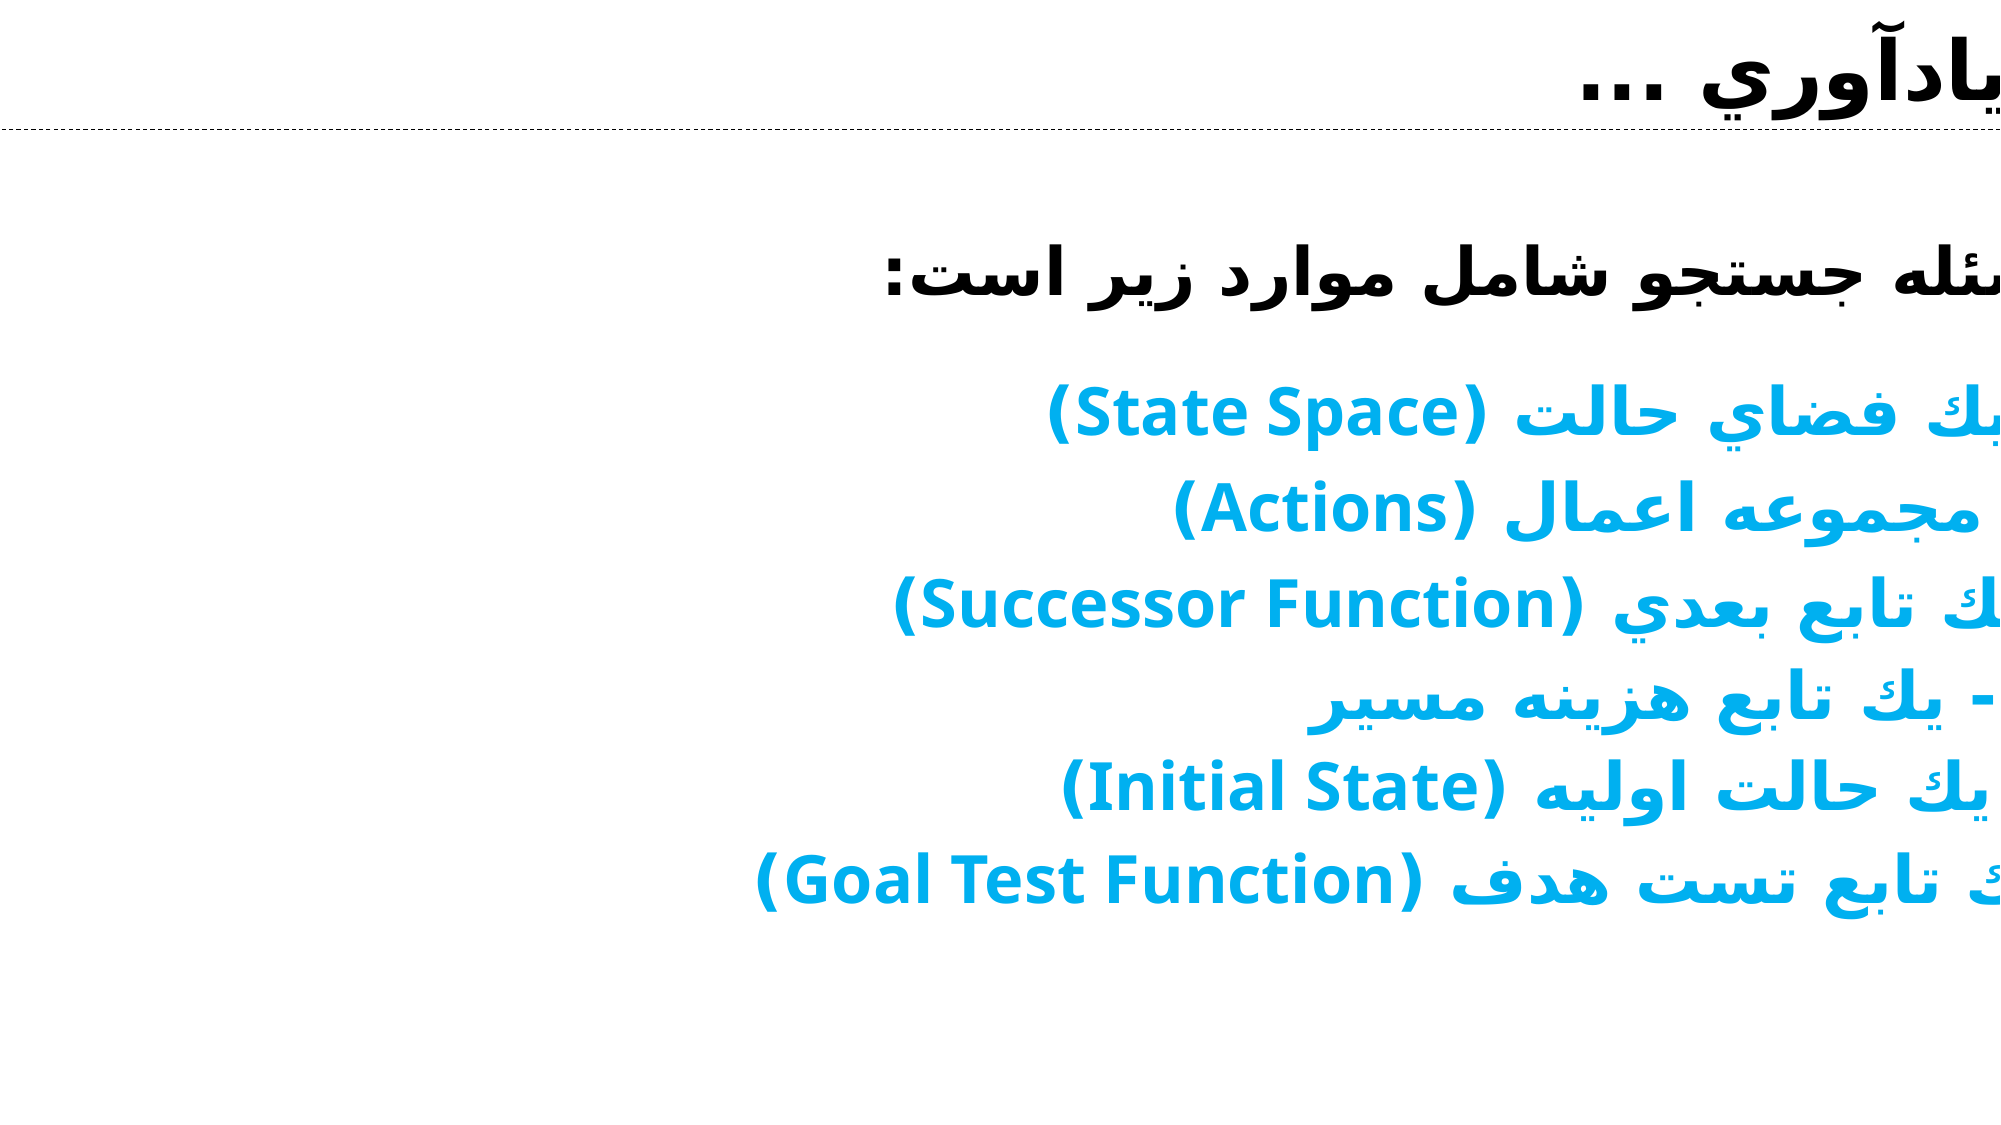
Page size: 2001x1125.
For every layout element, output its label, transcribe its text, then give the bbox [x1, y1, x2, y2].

text_box 5- يك حالت اوليه (Initial State) [1043, 736, 2000, 832]
text_box 2- مجموعه اعمال (Actions) [1155, 457, 2000, 552]
text_box 1- يك فضاي حالت (State Space) [1030, 361, 2000, 456]
text_box يك مسئله جستجو شامل موارد زير است: [843, 221, 2000, 316]
text_box 4- يك تابع هزينه مسير [1295, 645, 2000, 736]
text_box يادآوري ... [1560, 9, 2000, 125]
text_box 6- يك تابع تست هدف (Goal Test Function) [738, 829, 2000, 925]
text_box 3- يك تابع بعدي (Successor Function) [875, 552, 2000, 648]
